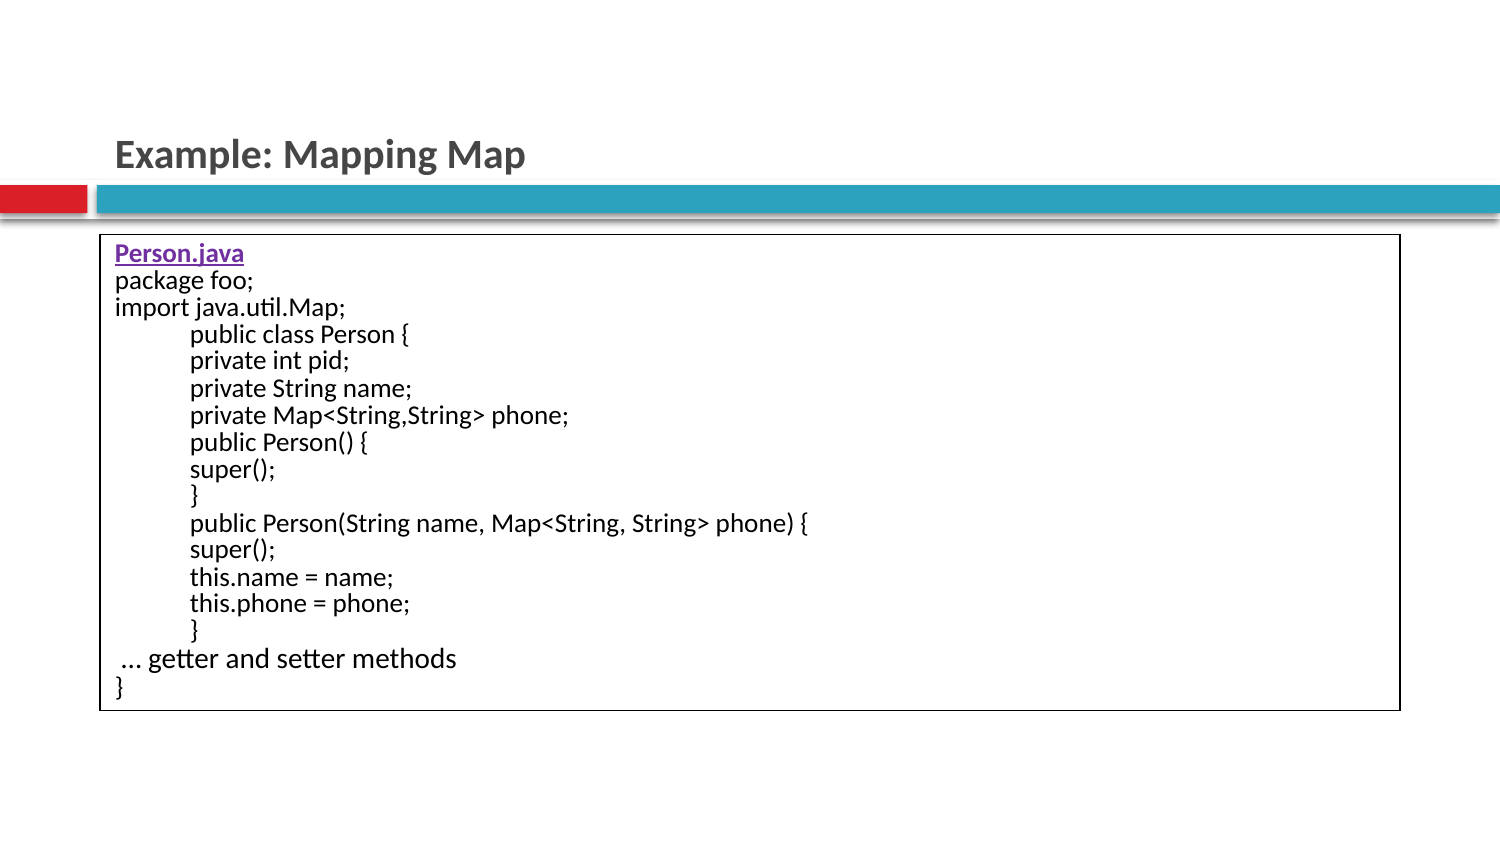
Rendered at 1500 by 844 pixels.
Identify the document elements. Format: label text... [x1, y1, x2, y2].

table_header Person.java package foo; import java.util.Map; public class Person { private int pid; private String name; private Map<String,String> phone; public Person() { super(); } public Person(String name, Map<String, String> phone) { super(); this.name = name; this.phone = phone; } … getter and setter methods } [101, 235, 1399, 710]
title Example: Mapping Map [99, 18, 1500, 185]
